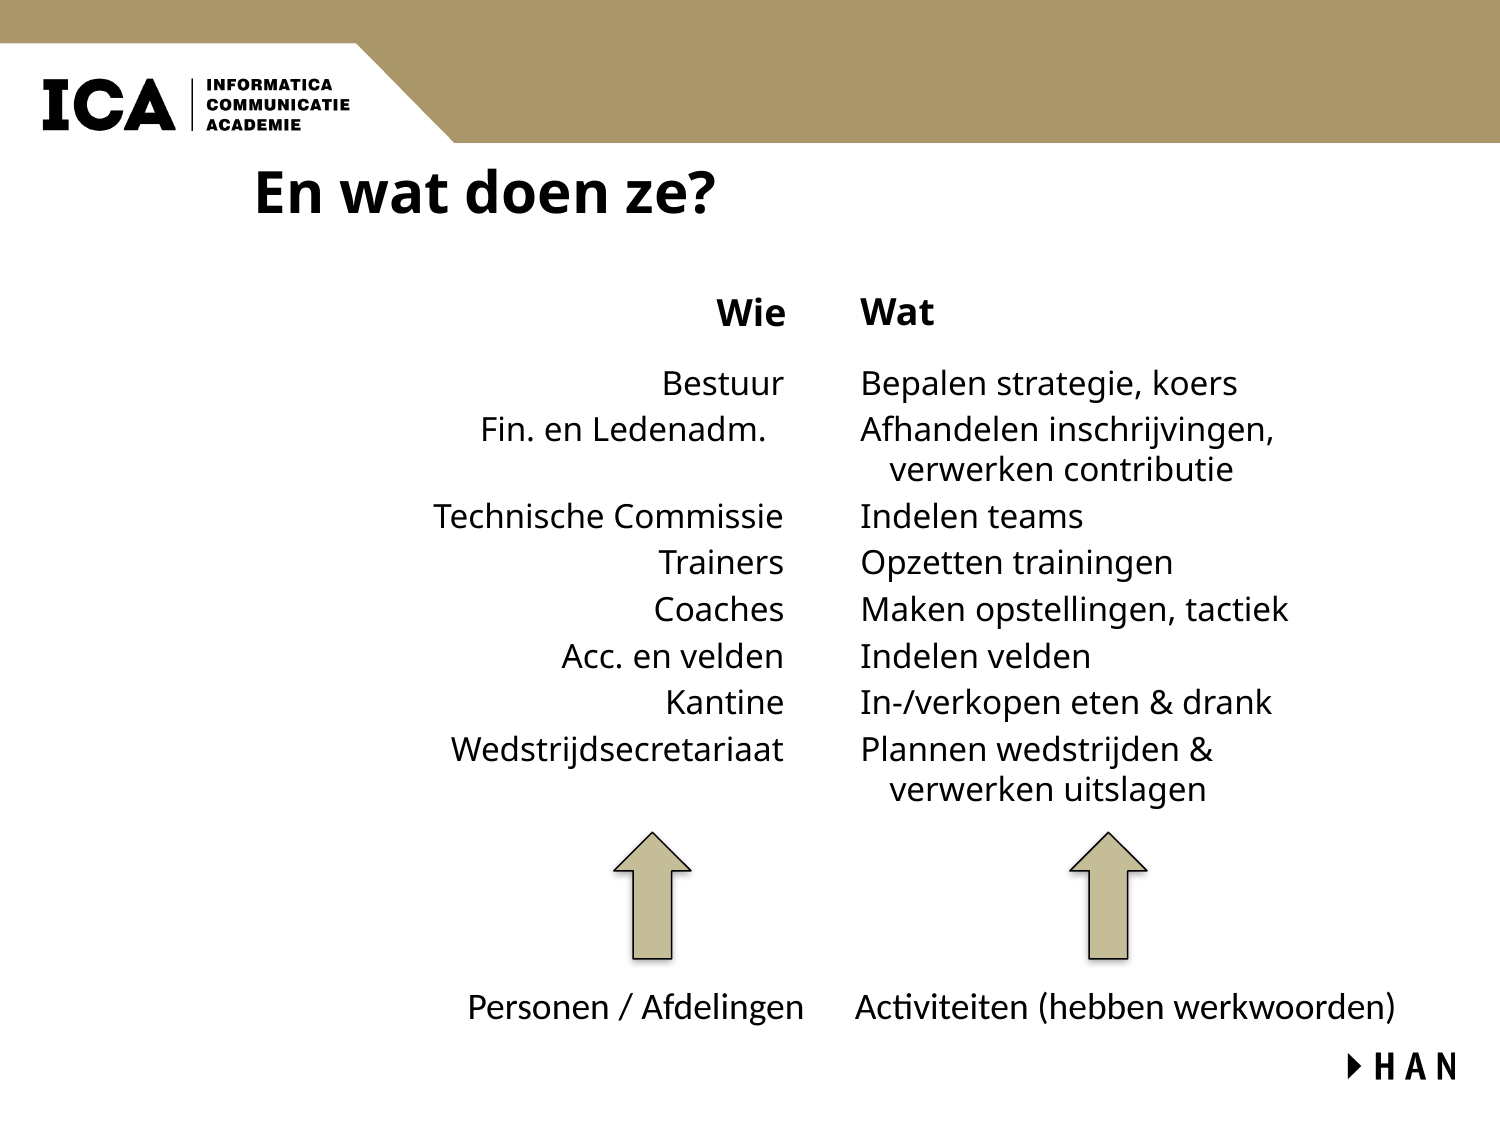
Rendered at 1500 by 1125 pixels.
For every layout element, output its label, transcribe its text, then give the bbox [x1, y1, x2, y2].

list Bepalen strategie, koers Afhandelen inschrijvingen, verwerken contributie Indelen teams Opzetten trainingen Maken opstellingen, tactiek Indelen velden In-/verkopen eten & drank Plannen wedstrijden & verwerken uitslagen [845, 354, 1407, 873]
title En wat doen ze? [238, 147, 1407, 254]
list Wat [845, 259, 1407, 341]
text_box Personen / Afdelingen [452, 974, 820, 1080]
text_box [1069, 831, 1148, 960]
list Bestuur Fin. en Ledenadm. Technische Commissie Trainers Coaches Acc. en velden Kantine Wedstrijdsecretariaat [238, 354, 800, 873]
text_box [613, 831, 692, 960]
text_box Activiteiten (hebben werkwoorden) [839, 974, 1412, 1080]
list Wie [238, 258, 802, 341]
